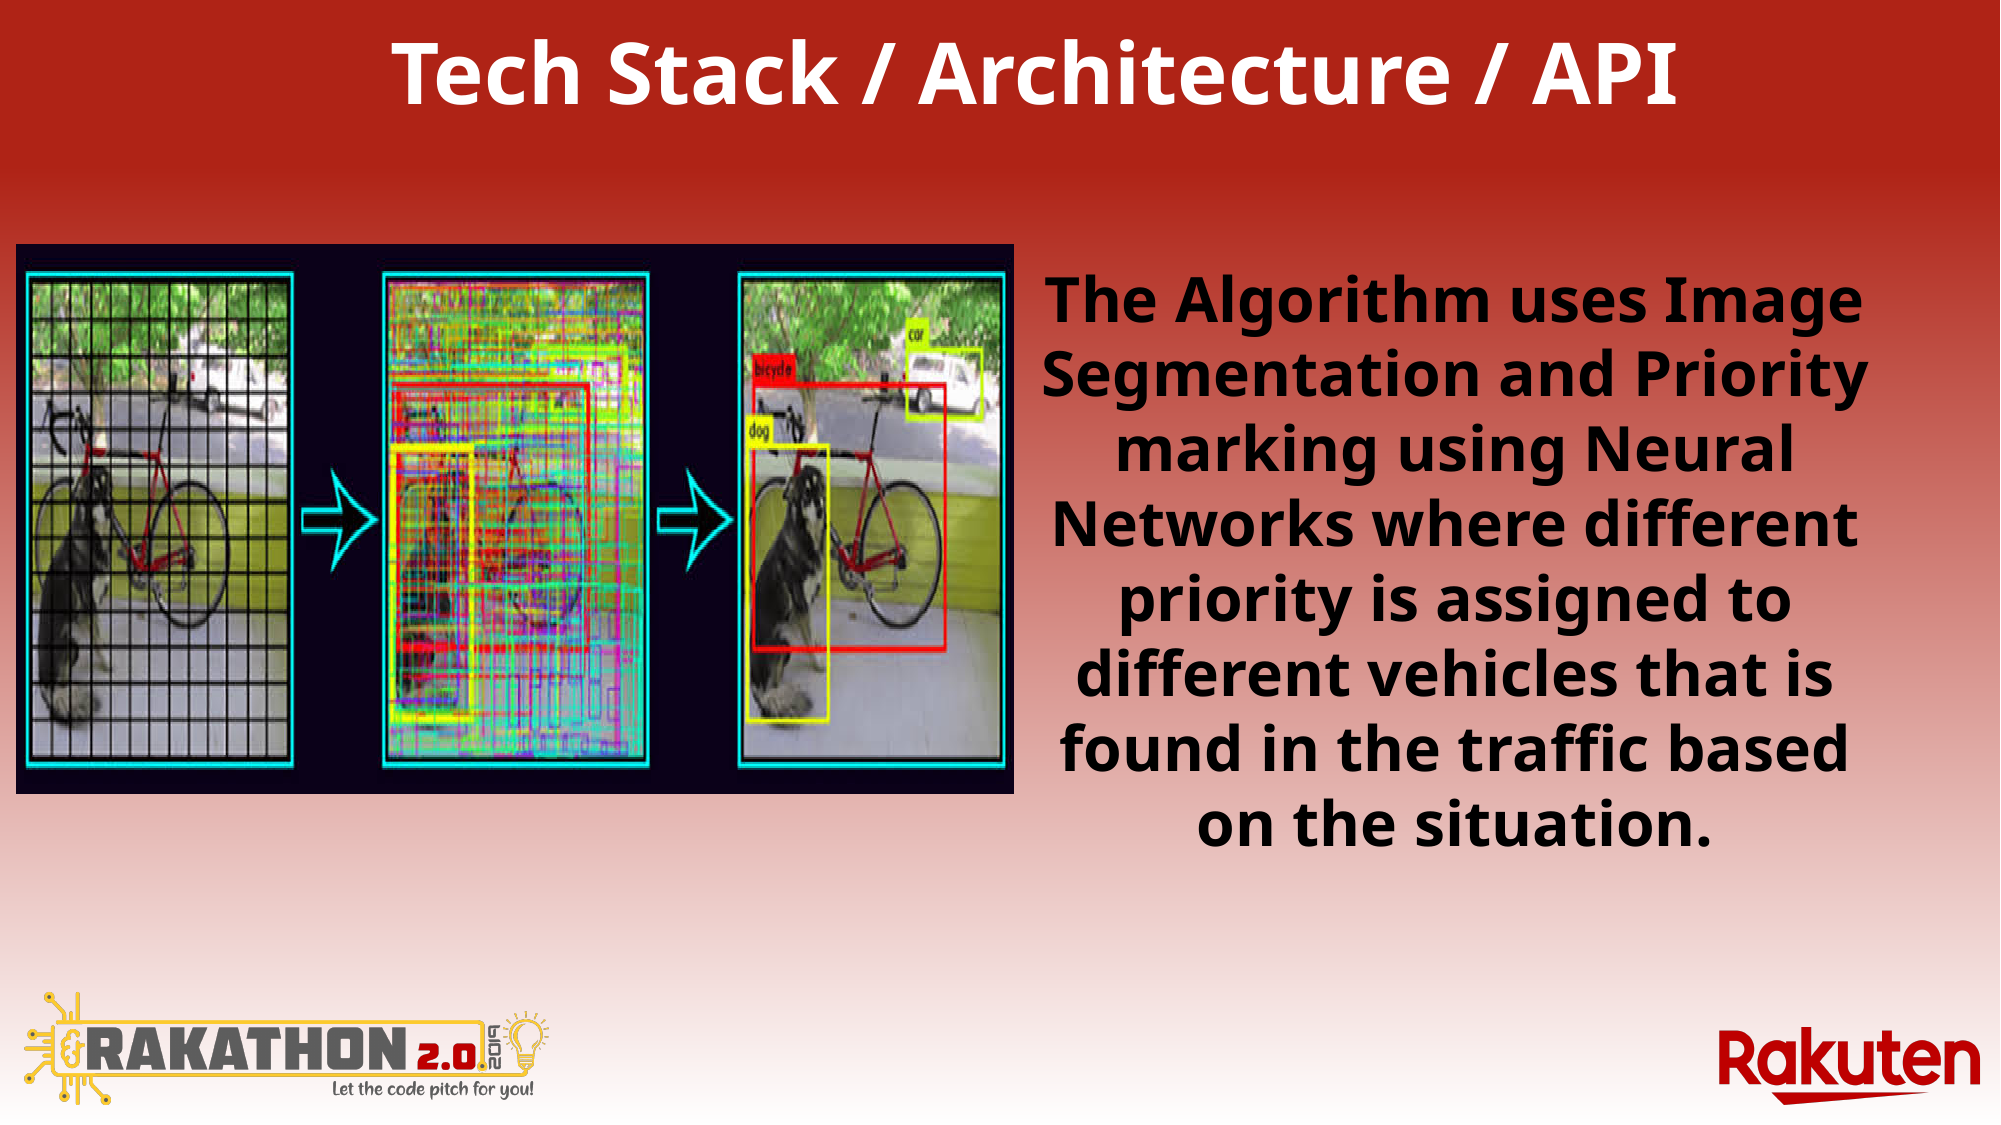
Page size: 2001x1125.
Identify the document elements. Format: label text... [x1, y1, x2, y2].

title Tech Stack / Architecture / API [172, 23, 1898, 125]
picture [16, 244, 1015, 794]
picture [1718, 1027, 1981, 1105]
text_box The Algorithm uses Image Segmentation and Priority marking using Neural Networks where different priority is assigned to different vehicles that is found in the traffic based on the situation. [1013, 244, 1898, 957]
picture [19, 987, 551, 1105]
